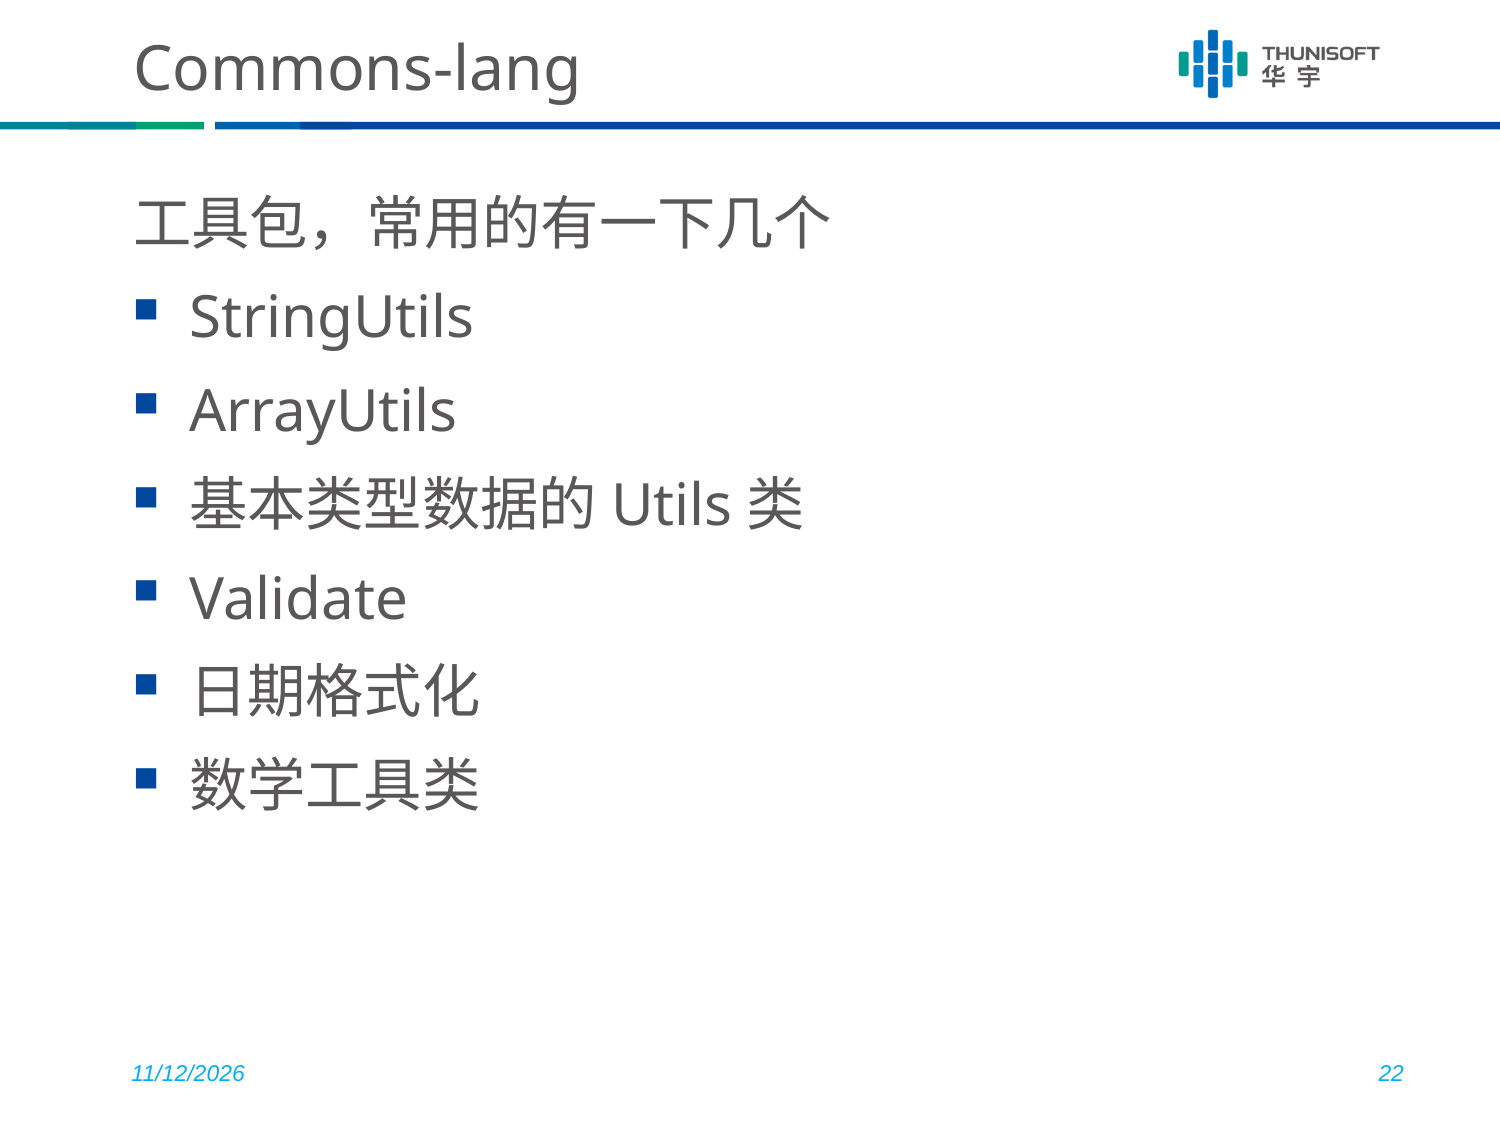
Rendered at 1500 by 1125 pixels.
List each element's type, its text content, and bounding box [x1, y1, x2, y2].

slide_number 22 [1068, 1042, 1419, 1103]
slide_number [116, 1042, 467, 1103]
list 工具包，常用的有一下几个 StringUtils ArrayUtils 基本类型数据的Utils类 Validate 日期格式化 数学工具类 [118, 160, 1406, 1035]
picture [1170, 22, 1388, 105]
title Commons-lang [118, 24, 1016, 106]
